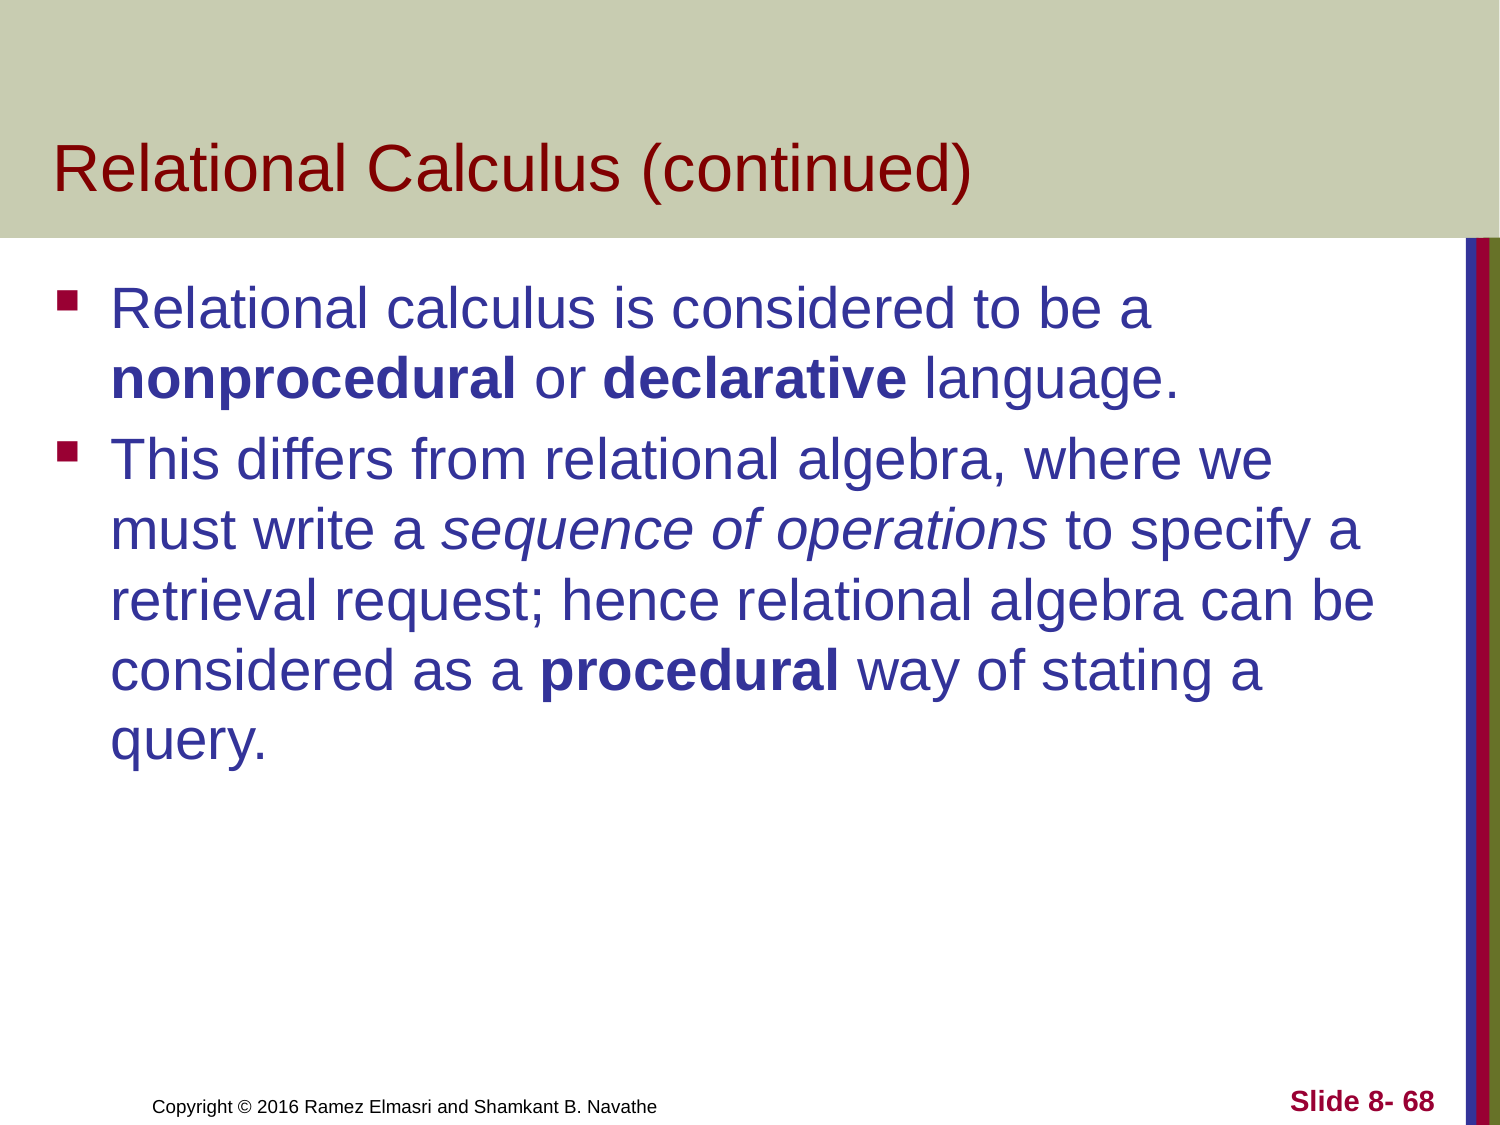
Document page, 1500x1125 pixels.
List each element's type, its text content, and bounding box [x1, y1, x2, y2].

list Relational calculus is considered to be a nonprocedural or declarative language. This differs from relational algebra, where we must write a sequence of operations to specify a retrieval request; hence relational algebra can be considered as a procedural way of stating a query. [39, 262, 1400, 1013]
slide_number Slide 8- 68 [1137, 1049, 1451, 1125]
title Relational Calculus (continued) [37, 49, 1317, 213]
